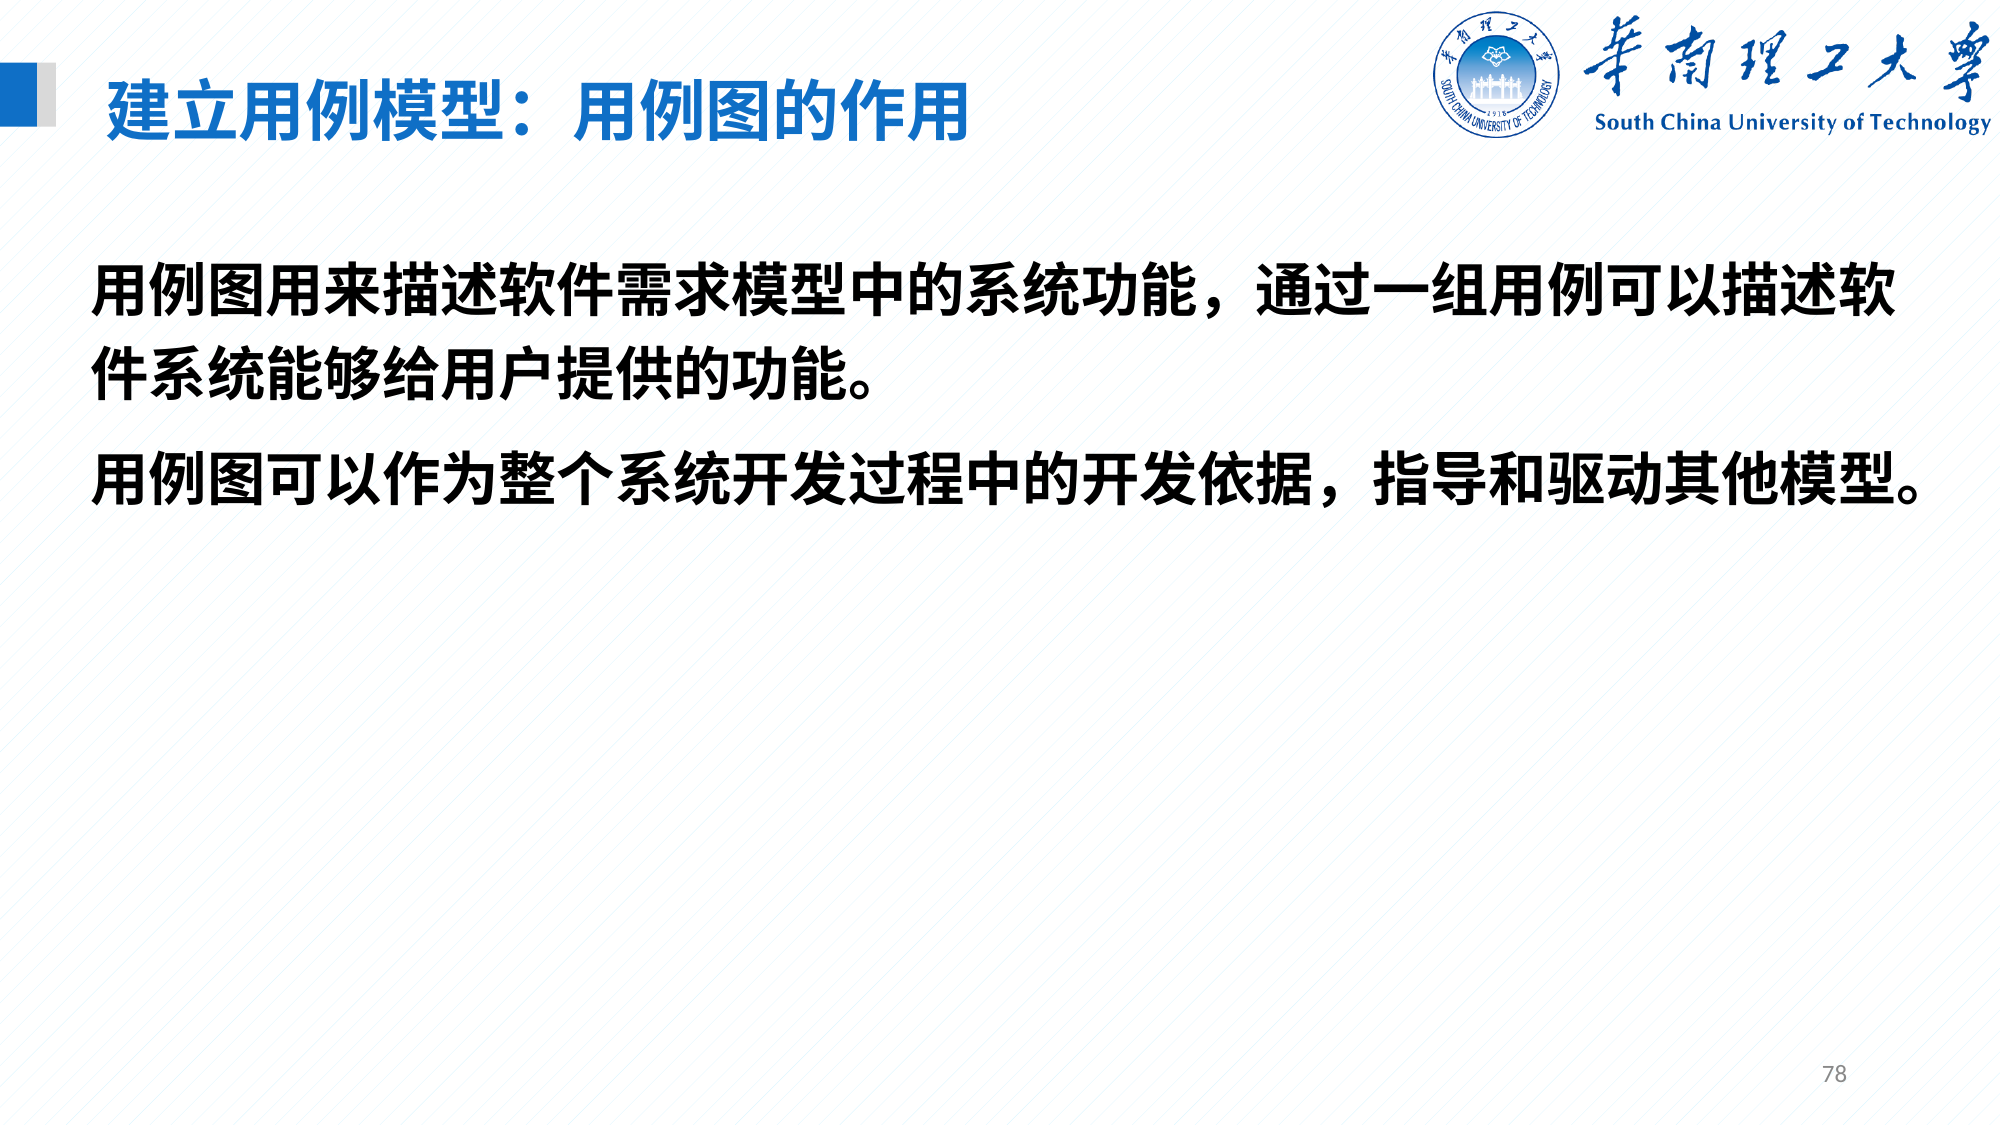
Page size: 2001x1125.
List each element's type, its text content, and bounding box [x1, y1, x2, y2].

picture [1433, 11, 1991, 138]
slide_number 78 [1412, 1042, 1863, 1103]
text_box 建立用例模型：用例图的作用 [90, 61, 1265, 157]
list 用例图用来描述软件需求模型中的系统功能，通过一组用例可以描述软件系统能够给用户提供的功能。 用例图可以作为整个系统开发过程中的开发依据，指导和驱动其他模型。 [75, 231, 1919, 918]
